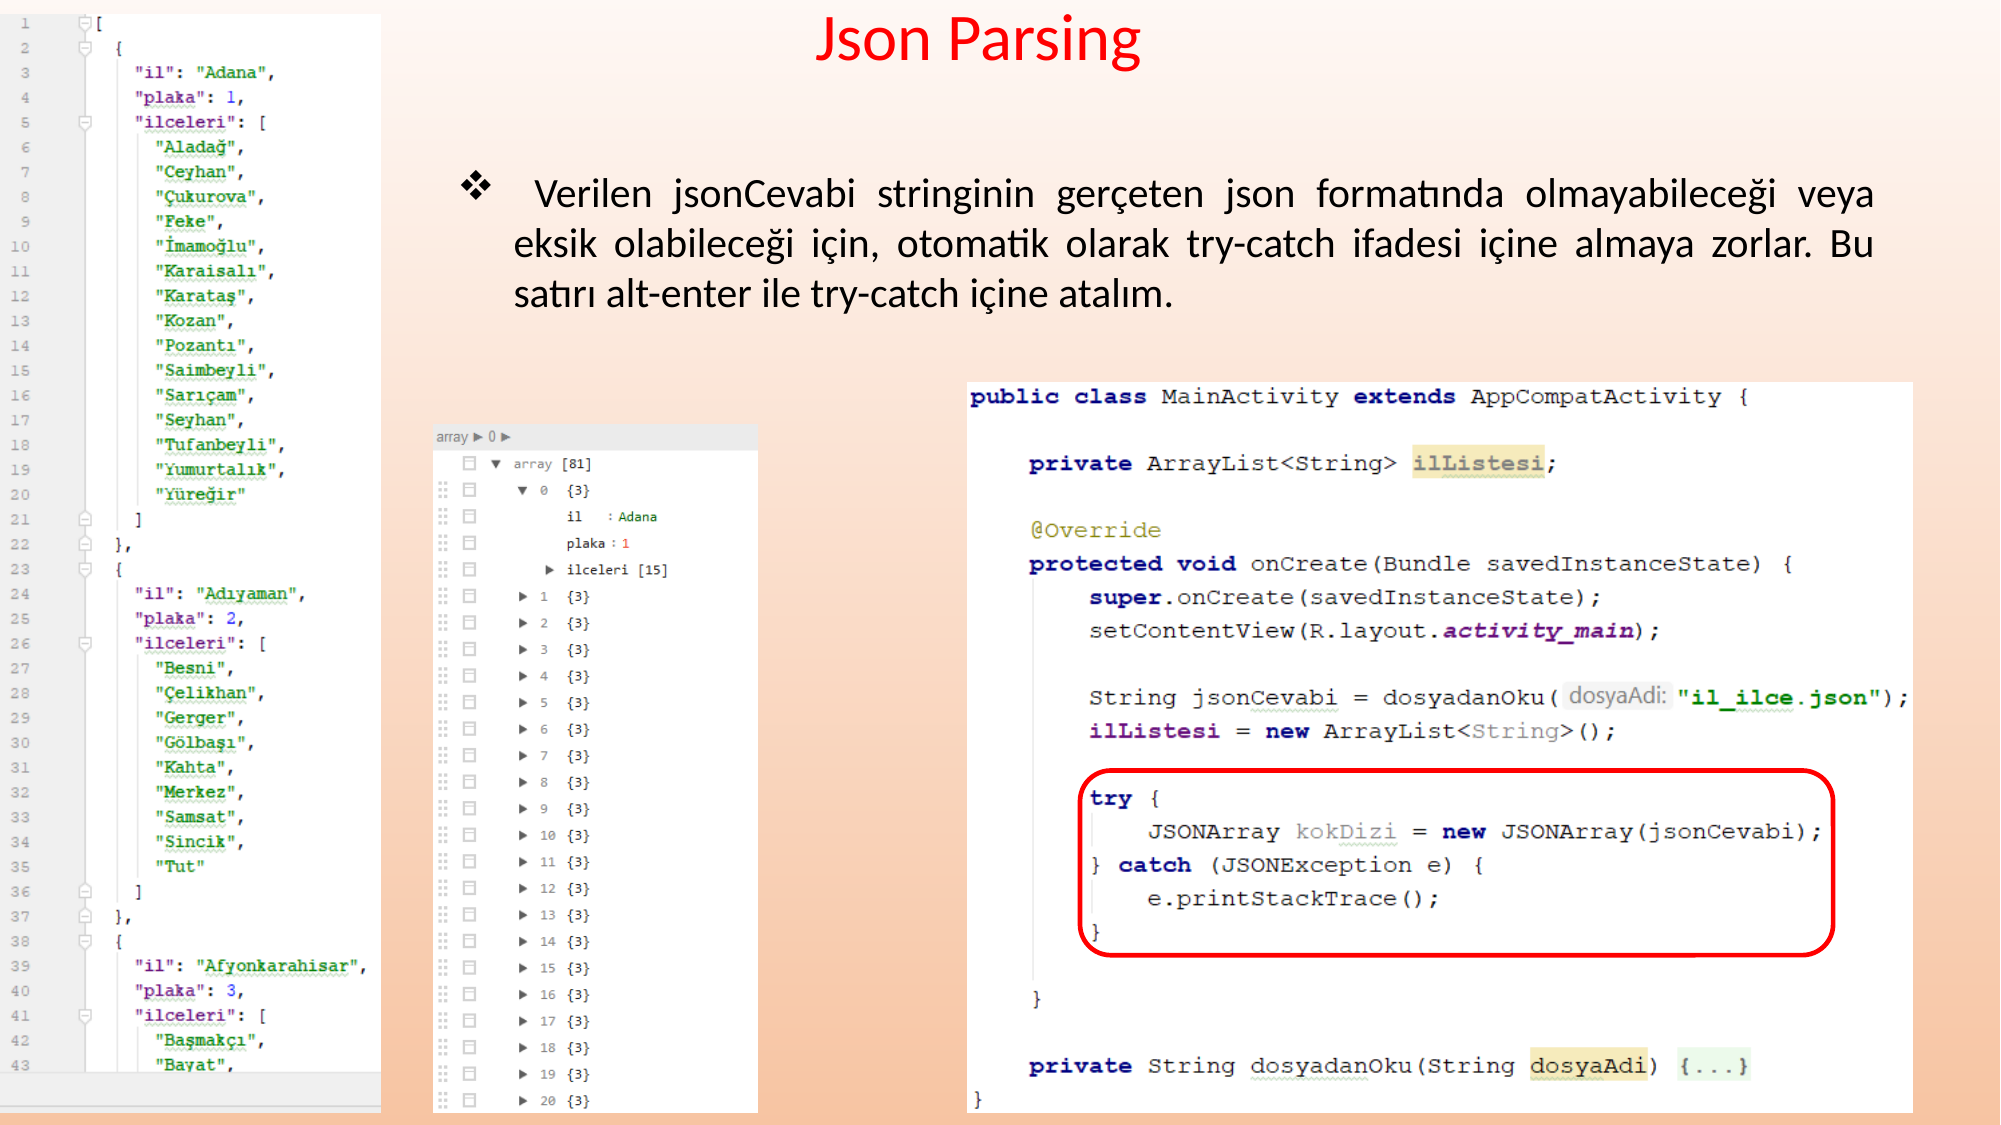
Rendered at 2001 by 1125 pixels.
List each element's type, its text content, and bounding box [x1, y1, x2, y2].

picture [433, 424, 758, 1113]
text_box Verilen jsonCevabi stringinin gerçeten json formatında olmayabileceği veya eksik olabileceği için, otomatik olarak try-catch ifadesi içine almaya zorlar. Bu satırı alt-enter ile try-catch içine atalım. [442, 158, 1891, 323]
picture [0, 14, 381, 1113]
text_box Json Parsing [356, 0, 1602, 82]
picture [967, 382, 1913, 1113]
